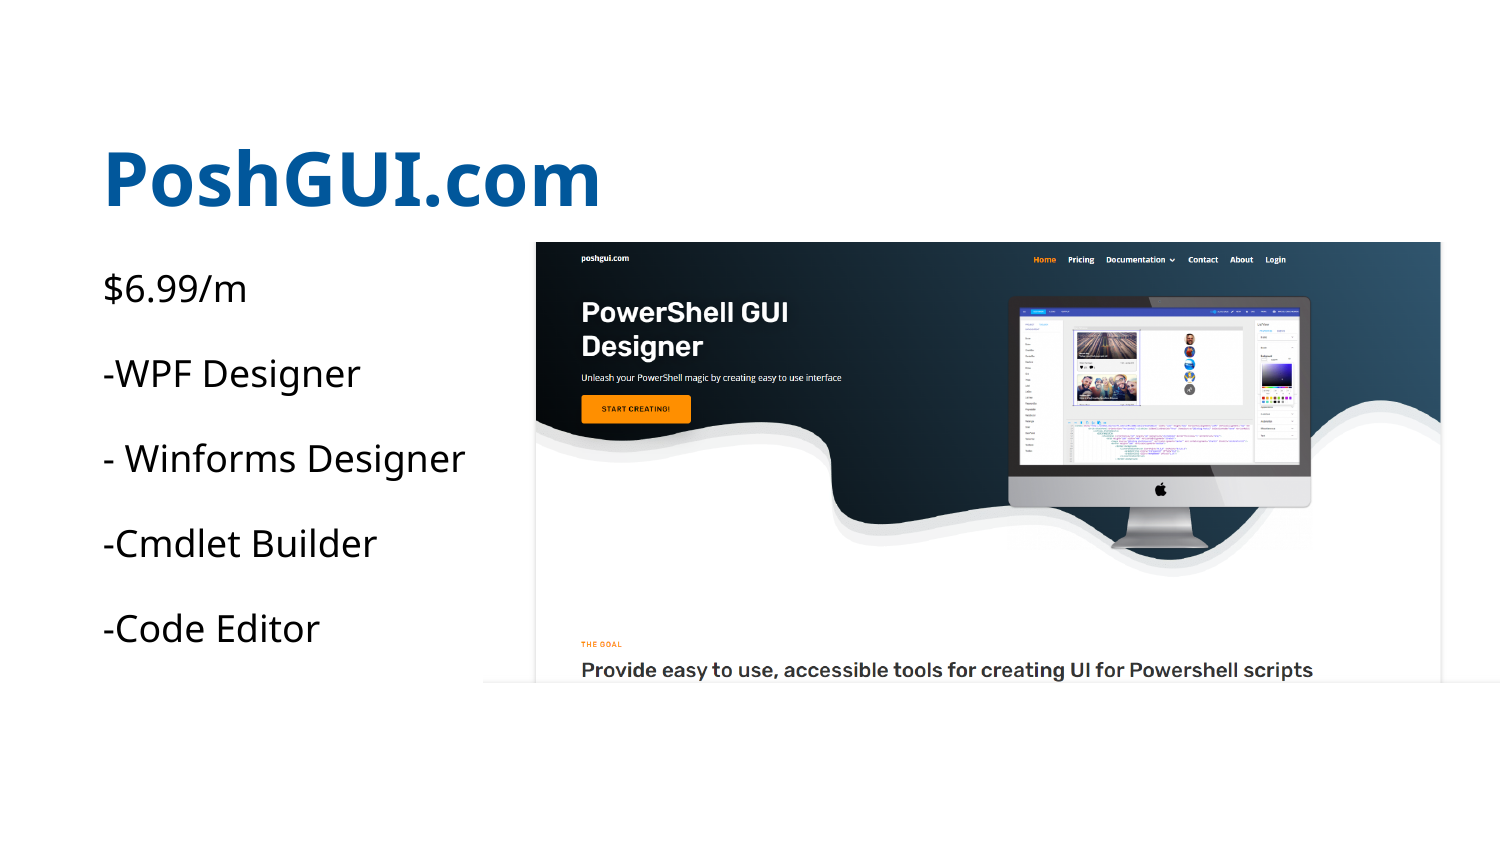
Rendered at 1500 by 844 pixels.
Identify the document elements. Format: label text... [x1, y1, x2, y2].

picture [482, 242, 1500, 685]
title PoshGUI.com [87, 116, 1433, 242]
title $6.99/m -WPF Designer - Winforms Designer -Cmdlet Builder -Code Editor [87, 242, 941, 746]
